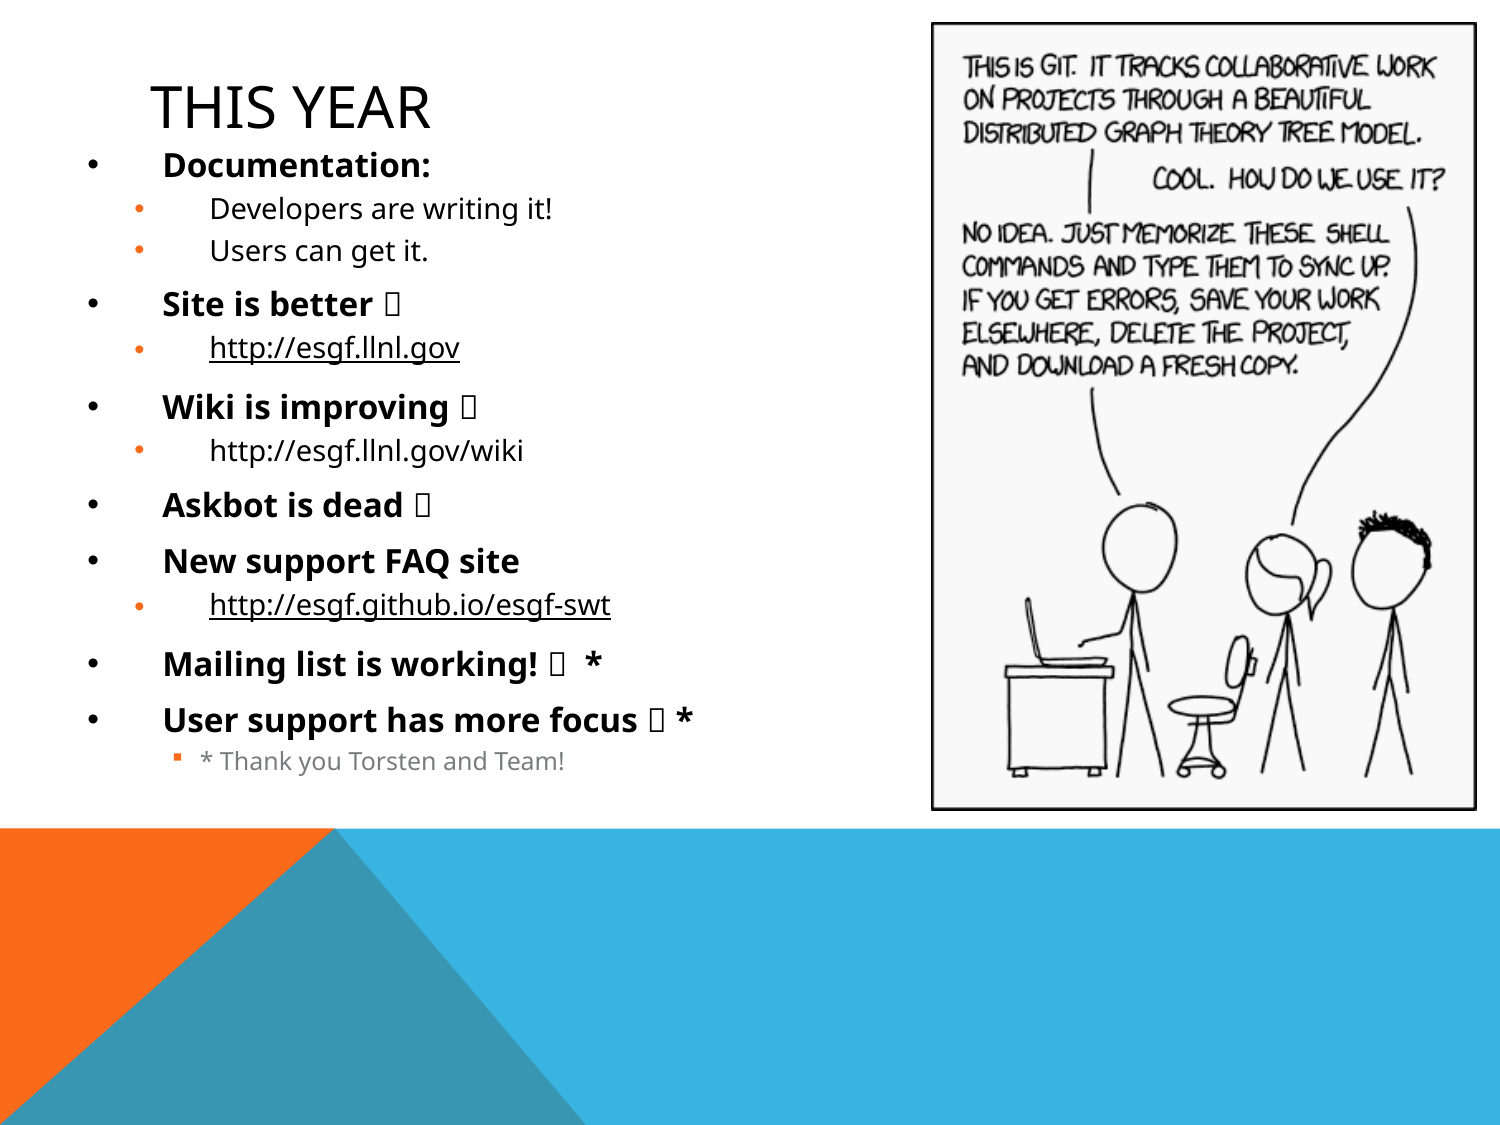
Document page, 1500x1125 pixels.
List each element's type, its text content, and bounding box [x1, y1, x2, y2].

picture [931, 22, 1477, 812]
title This Year [135, 60, 926, 136]
list Documentation: Developers are writing it! Users can get it. Site is better  http://esgf.llnl.gov Wiki is improving  http://esgf.llnl.gov/wiki Askbot is dead  New support FAQ site http://esgf.github.io/esgf-swt Mailing list is working!  * User support has more focus  * * Thank you Torsten and Team! [72, 136, 1369, 865]
